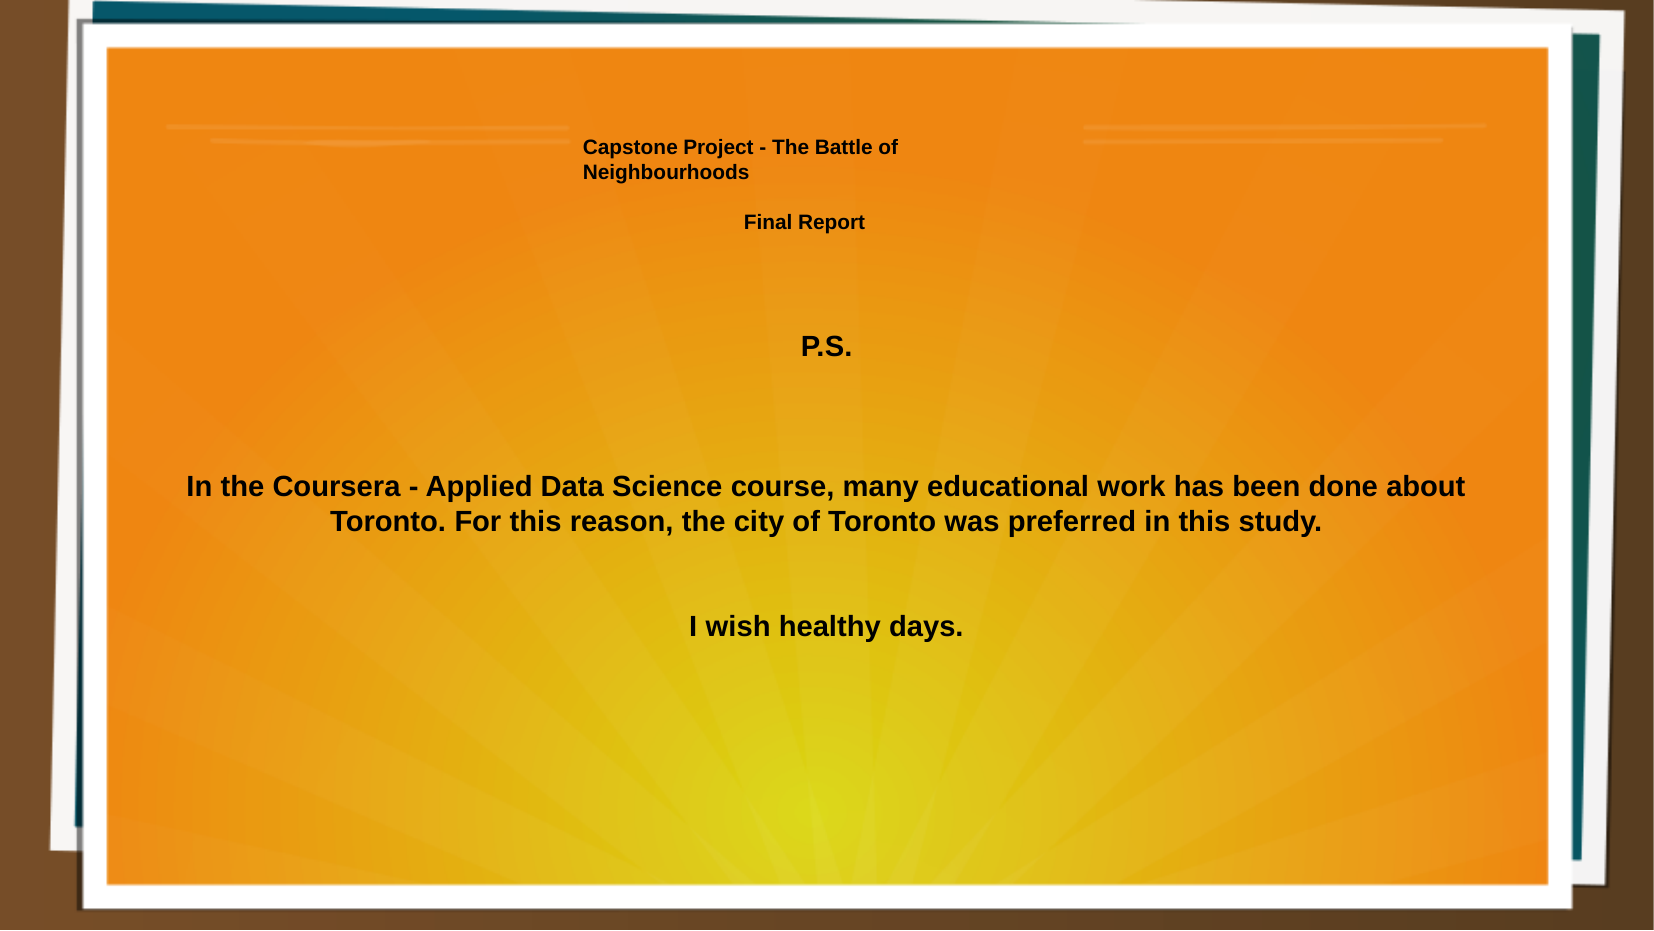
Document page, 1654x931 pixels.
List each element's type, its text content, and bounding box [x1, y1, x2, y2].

text_box [566, 56, 1087, 183]
text_box Capstone Project - The Battle of Neighbourhoods Final Report [568, 125, 1086, 211]
picture [0, 0, 1654, 930]
text_box P.S. In the Coursera - Applied Data Science course, many educational work has been done about Toronto. For this reason, the city of Toronto was preferred in this study. I wish healthy days. [162, 183, 1491, 856]
